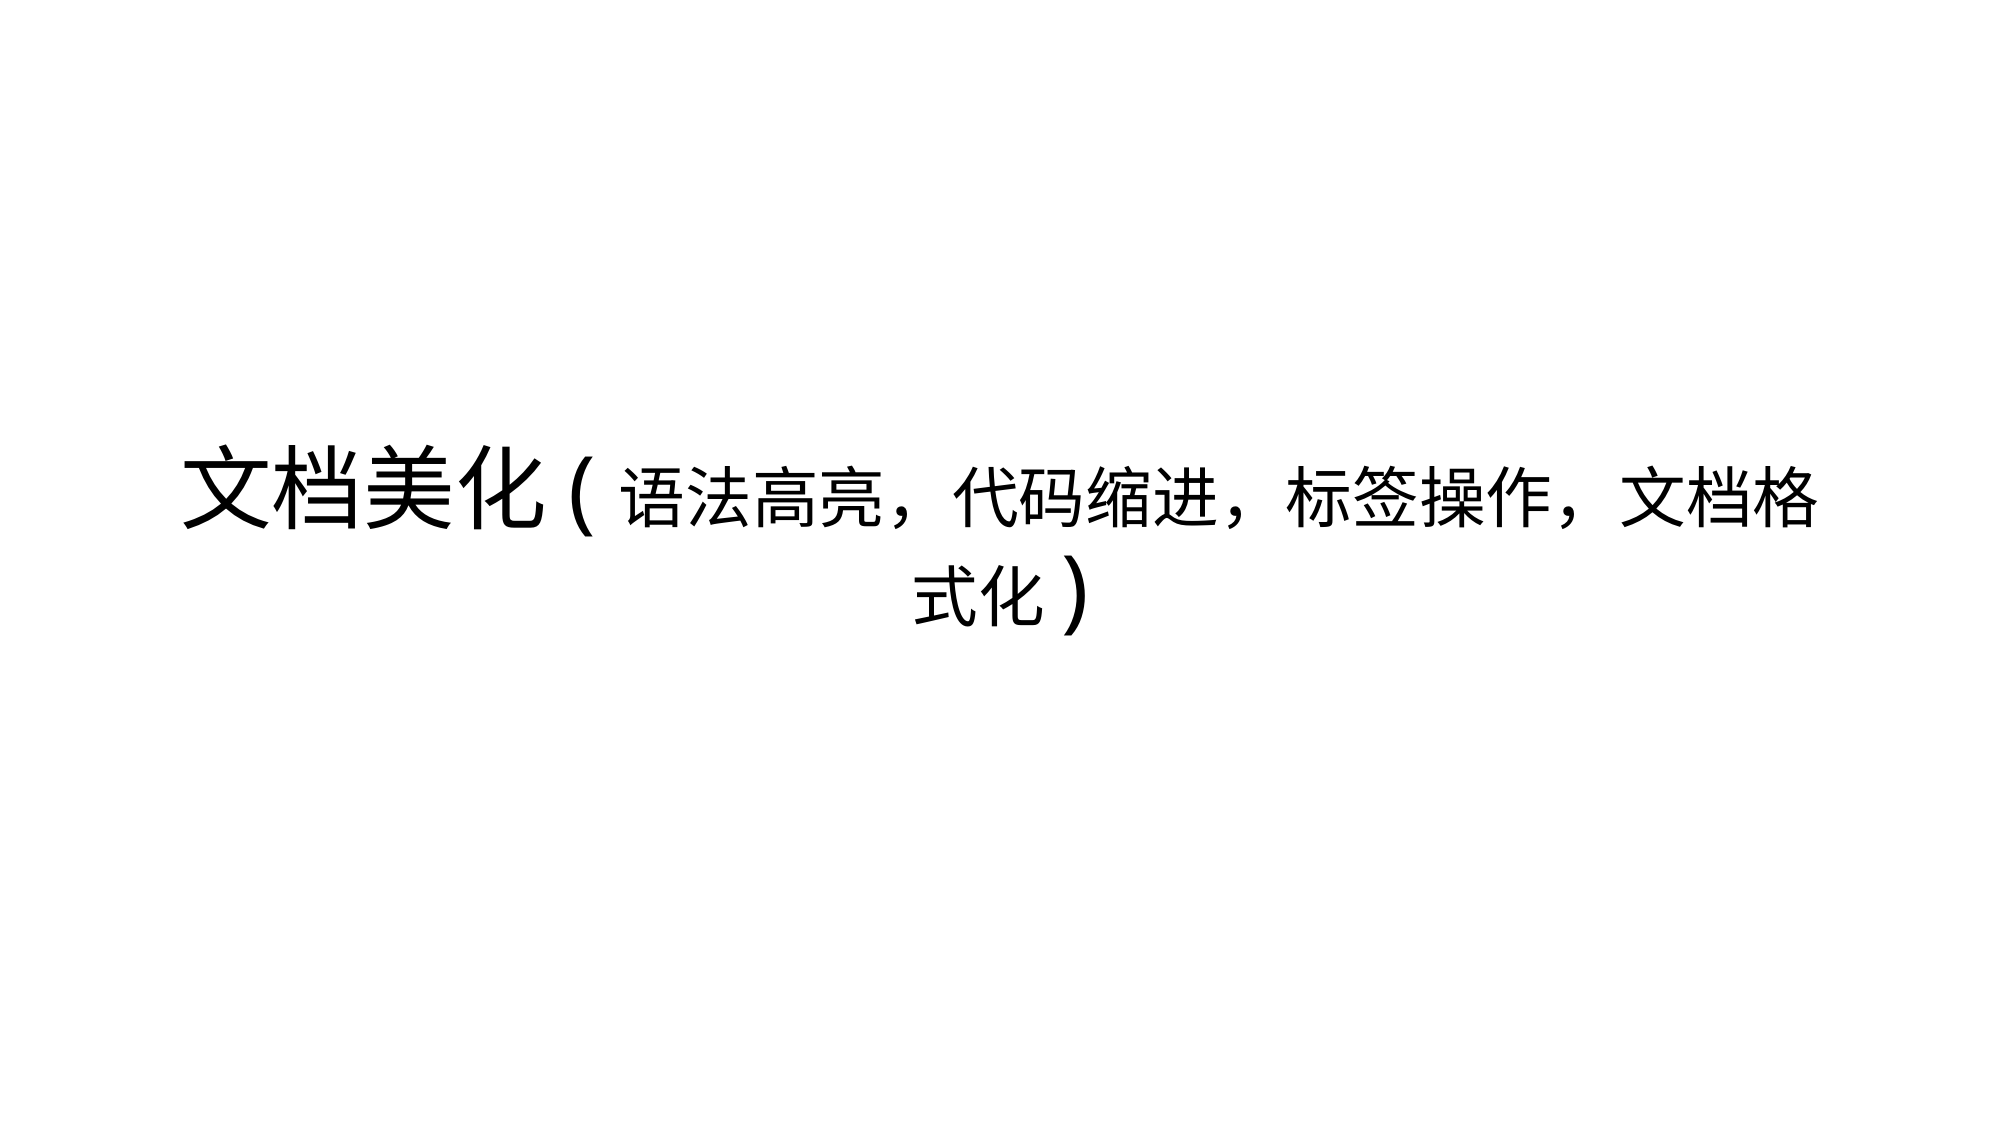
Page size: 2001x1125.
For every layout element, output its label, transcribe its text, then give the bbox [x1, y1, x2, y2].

title 文档美化(语法高亮，代码缩进，标签操作，文档格式化) [137, 433, 1863, 651]
